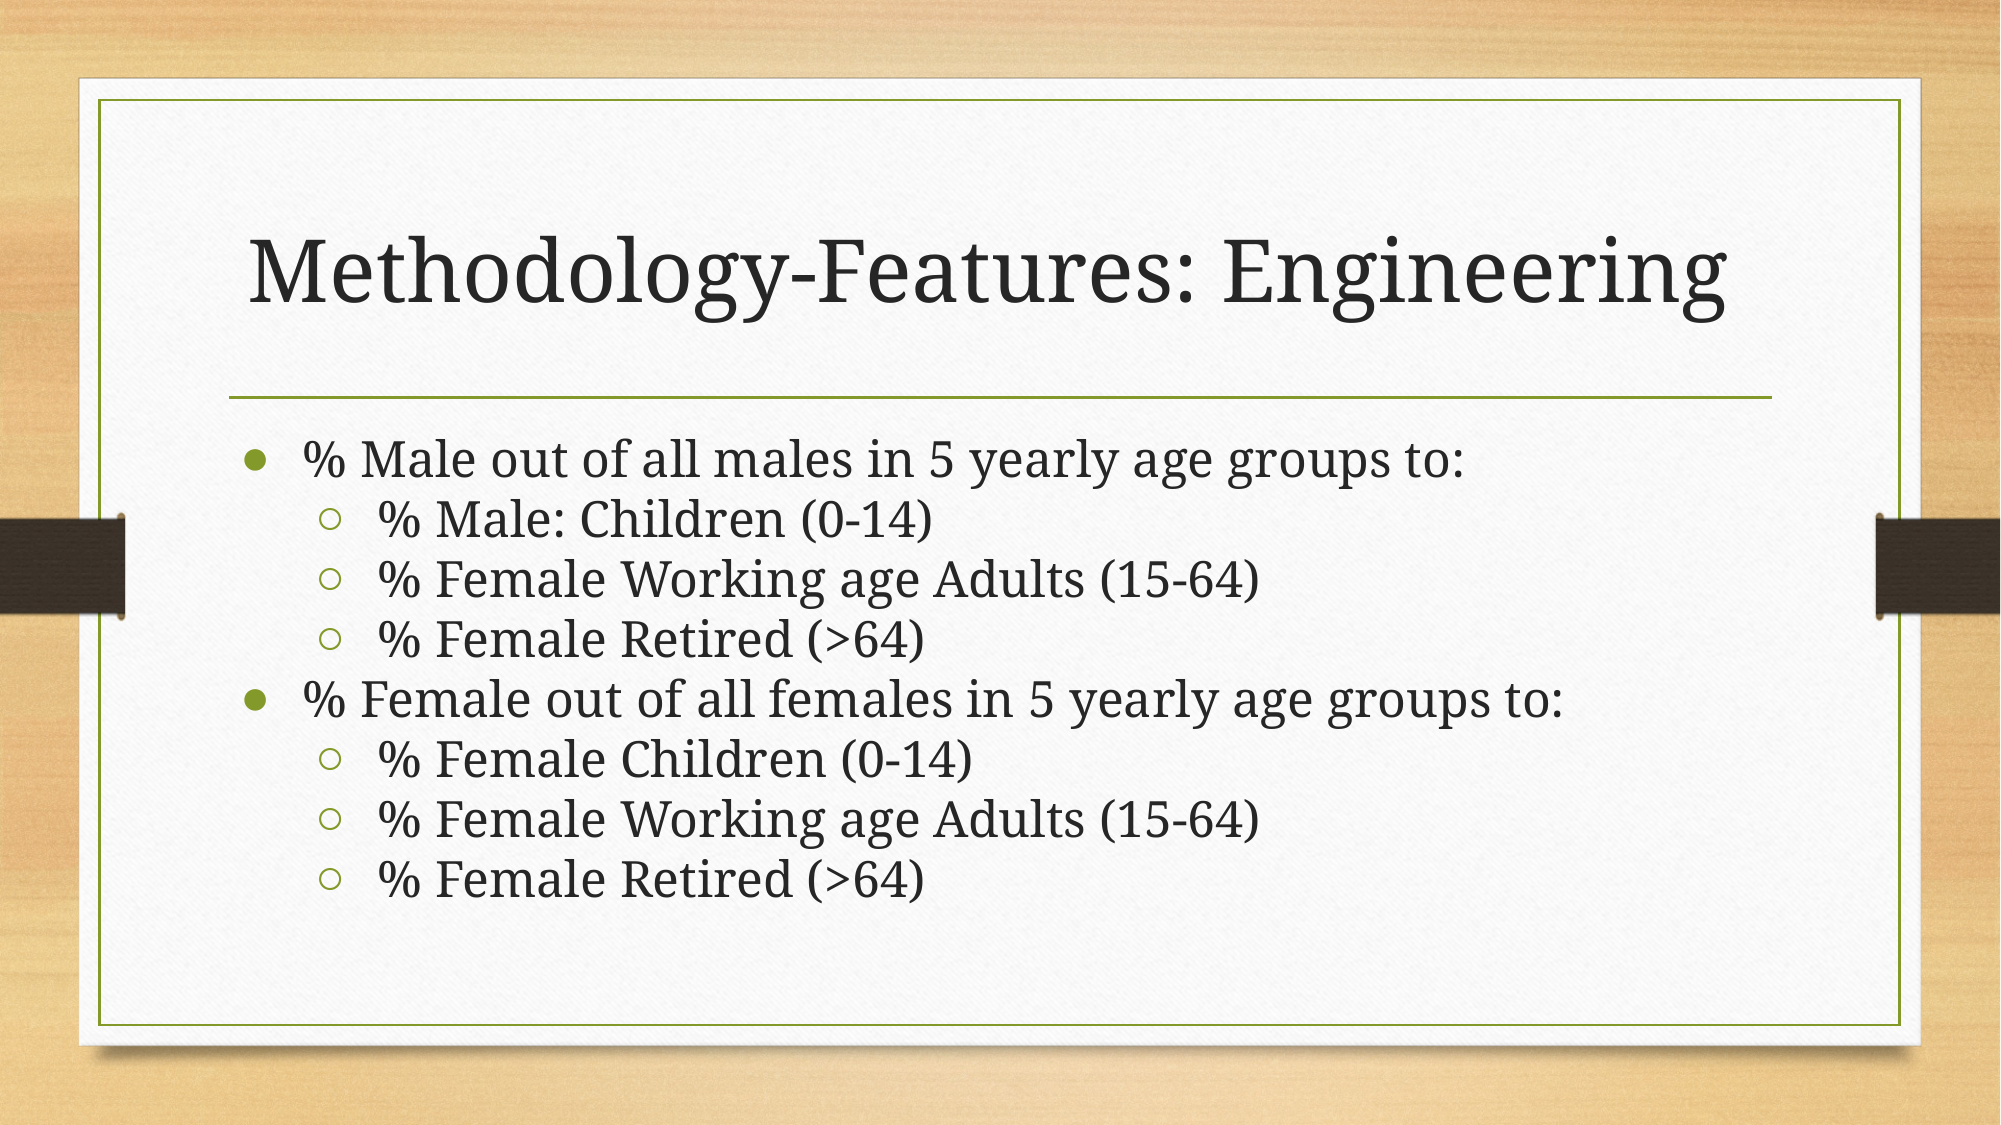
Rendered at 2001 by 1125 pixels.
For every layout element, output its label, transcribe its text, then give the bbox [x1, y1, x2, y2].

list % Male out of all males in 5 yearly age groups to: % Male: Children (0-14) % Female Working age Adults (15-64) % Female Retired (>64) % Female out of all females in 5 yearly age groups to: % Female Children (0-14) % Female Working age Adults (15-64) % Female Retired (>64) [212, 419, 1788, 964]
title Methodology-Features: Engineering [212, 161, 1788, 375]
picture [0, 0, 2001, 1125]
